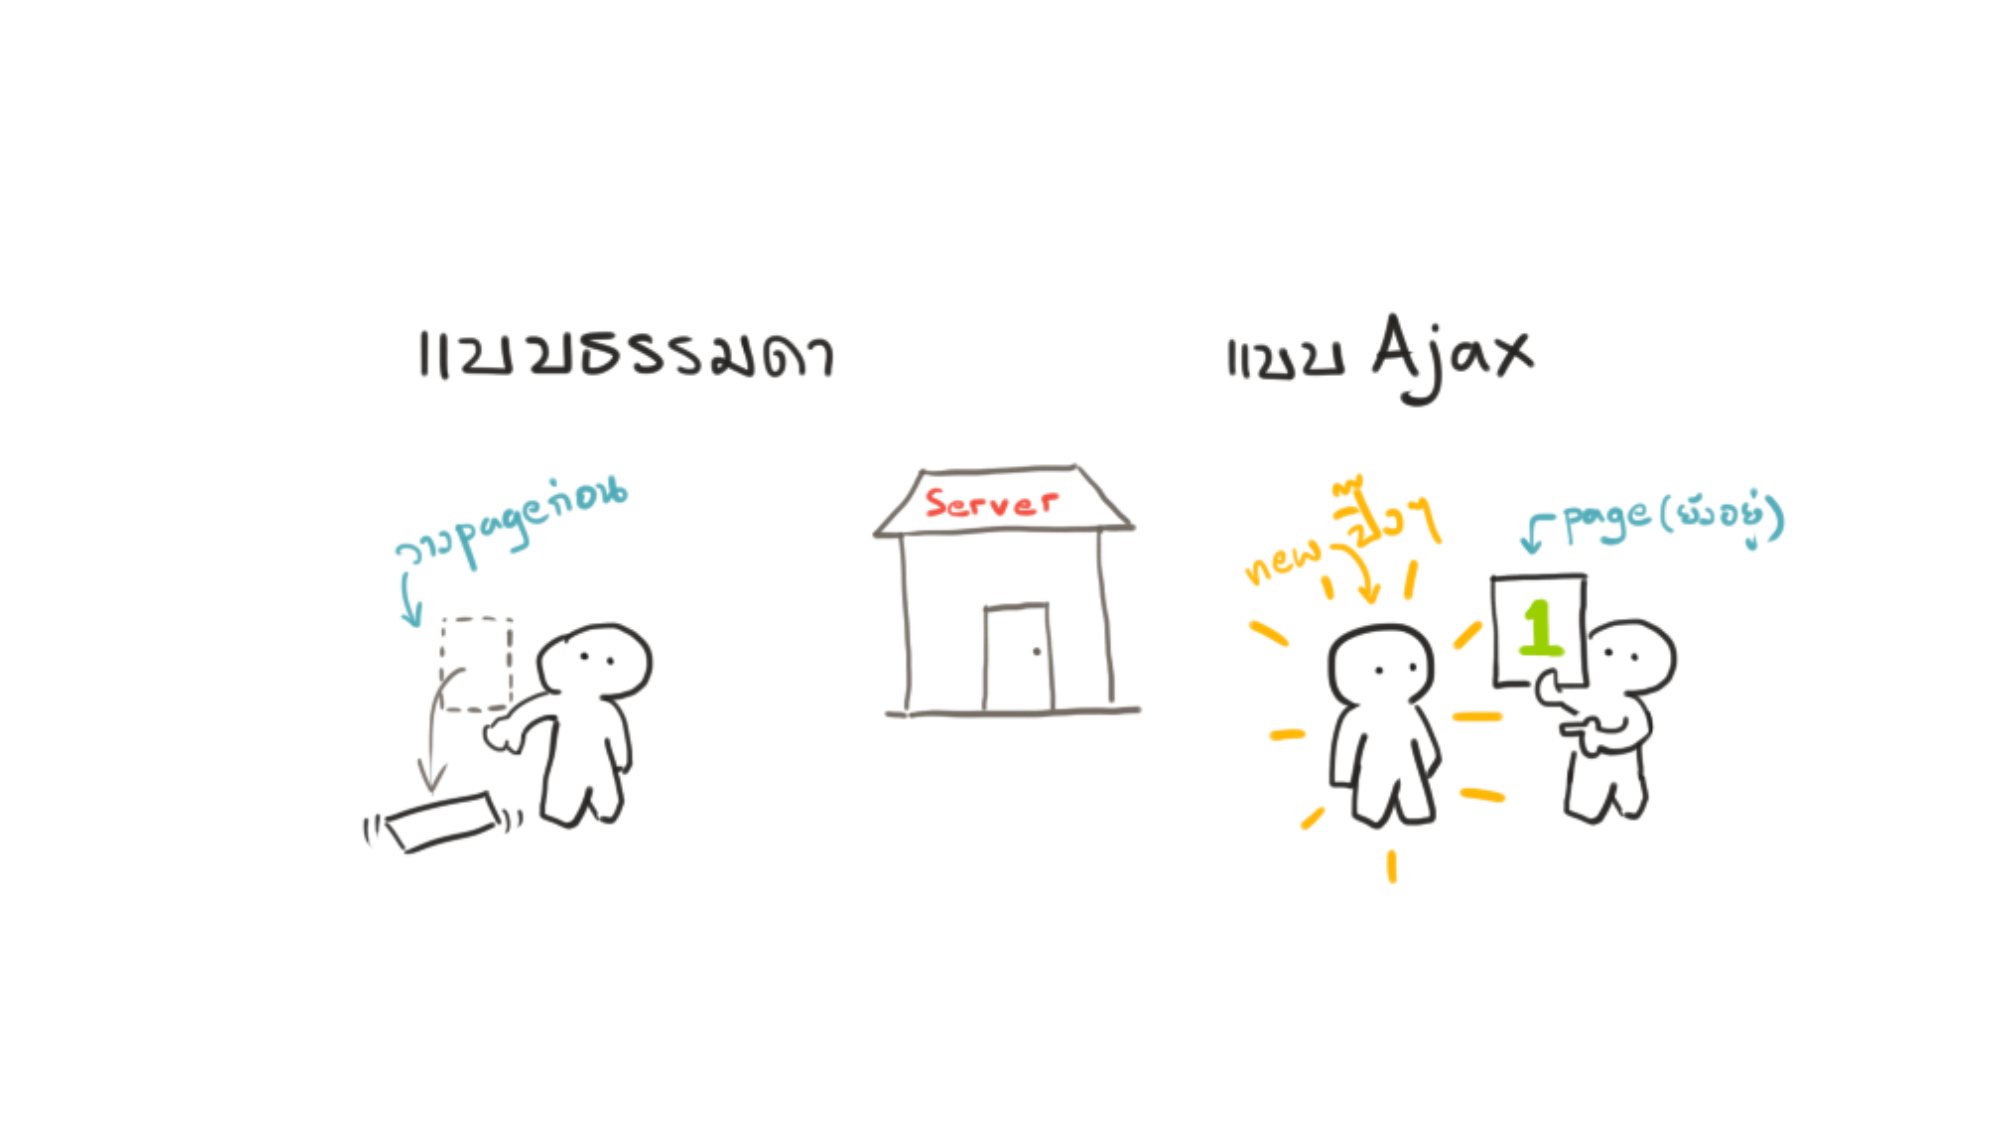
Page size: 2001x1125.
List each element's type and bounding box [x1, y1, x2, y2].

picture [206, 215, 1794, 910]
